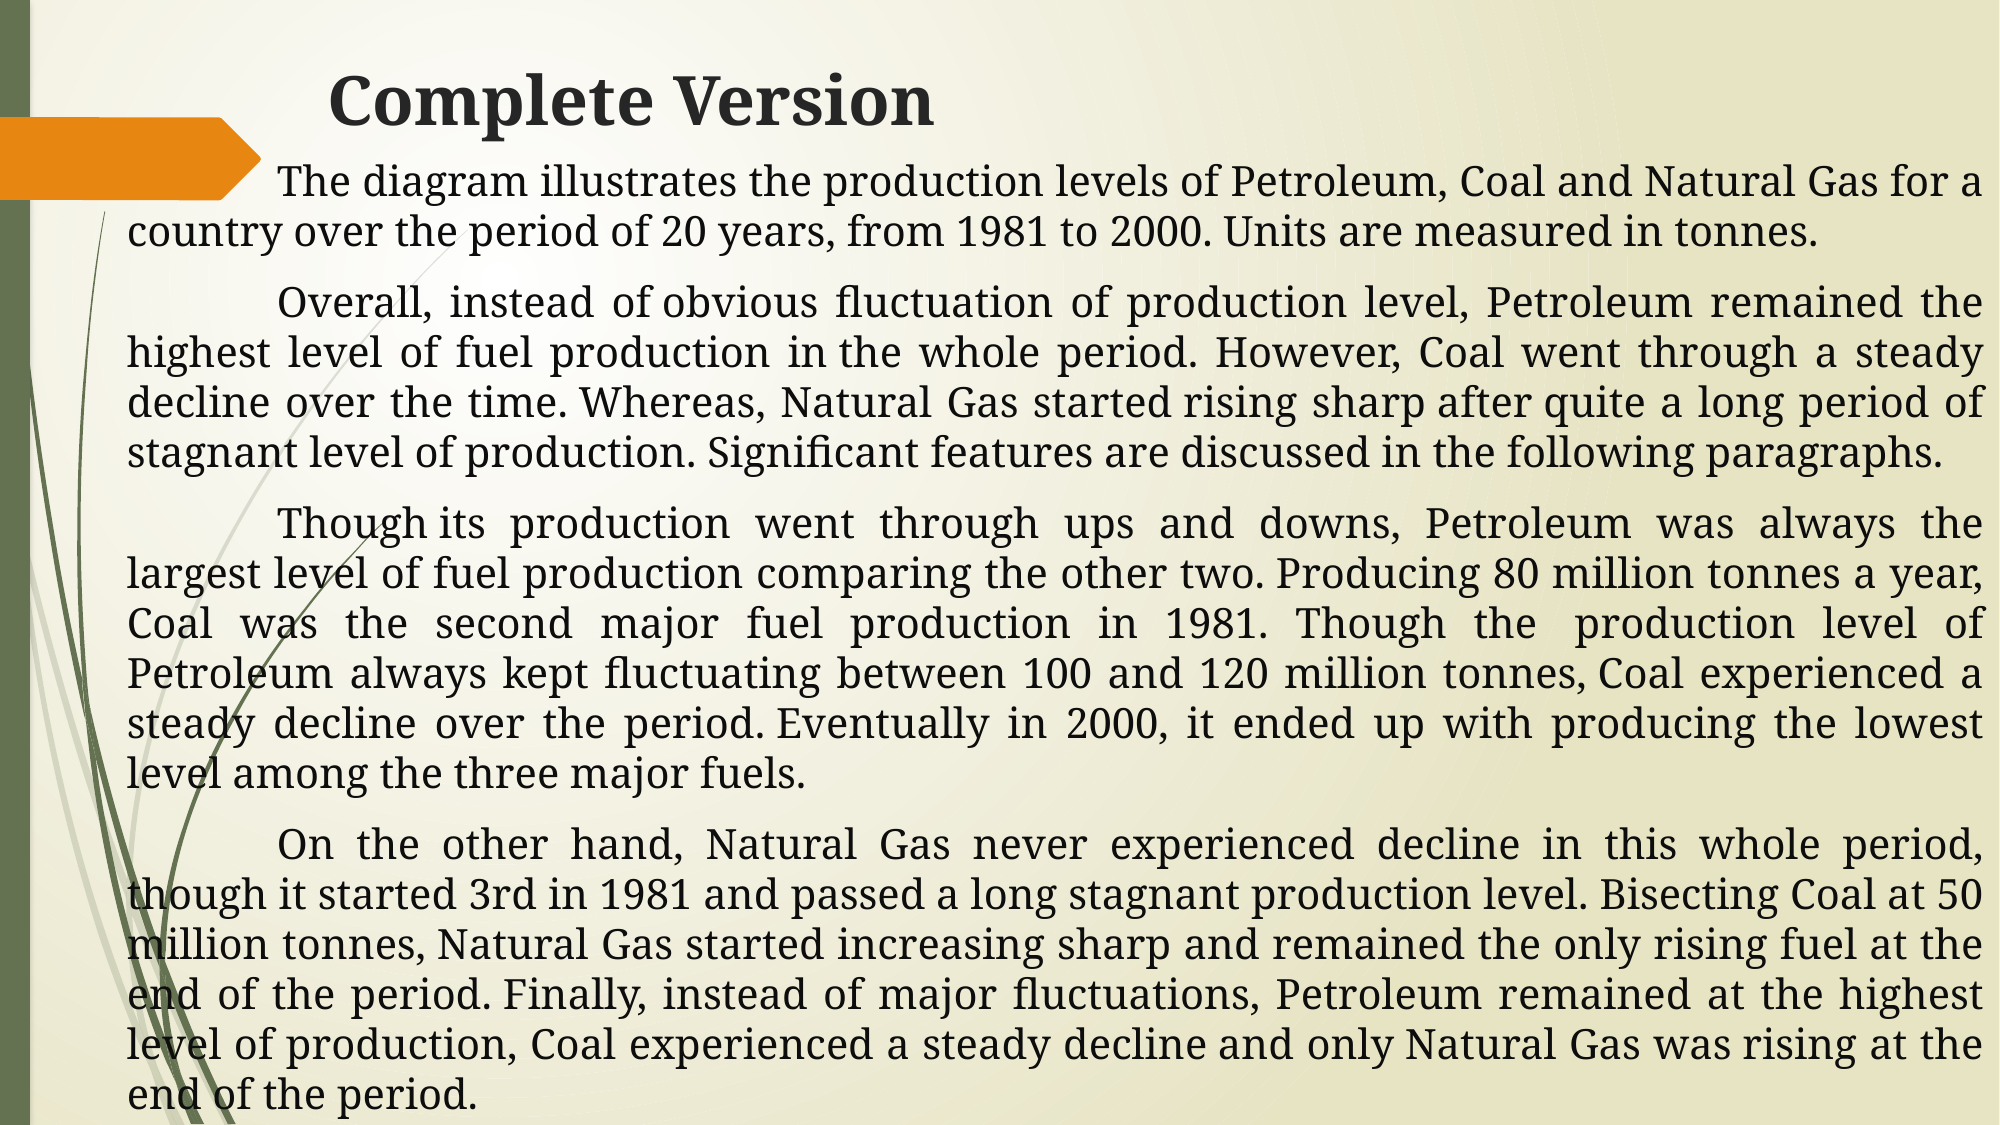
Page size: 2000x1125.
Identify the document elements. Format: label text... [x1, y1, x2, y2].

title Complete Version [312, 50, 1774, 147]
list The diagram illustrates the production levels of Petroleum, Coal and Natural Gas for a country over the period of 20 years, from 1981 to 2000. Units are measured in tonnes. Overall, instead of obvious fluctuation of production level, Petroleum remained the highest level of fuel production in the whole period. However, Coal went through a steady decline over the time. Whereas, Natural Gas started rising sharp after quite a long period of stagnant level of production. Significant features are discussed in the following paragraphs. Though its production went through ups and downs, Petroleum was always the largest level of fuel production comparing the other two. Producing 80 million tonnes a year, Coal was the second major fuel production in 1981. Though the production level of Petroleum always kept fluctuating between 100 and 120 million tonnes, Coal experienced a steady decline over the period. Eventually in 2000, it ended up with producing the lowest level among the three major fuels. On the other hand, Natural Gas never experienced decline in this whole period, though it started 3rd in 1981 and passed a long stagnant production level. Bisecting Coal at 50 million tonnes, Natural Gas started increasing sharp and remained the only rising fuel at the end of the period. Finally, instead of major fluctuations, Petroleum remained at the highest level of production, Coal experienced a steady decline and only Natural Gas was rising at the end of the period. [111, 147, 2000, 1113]
